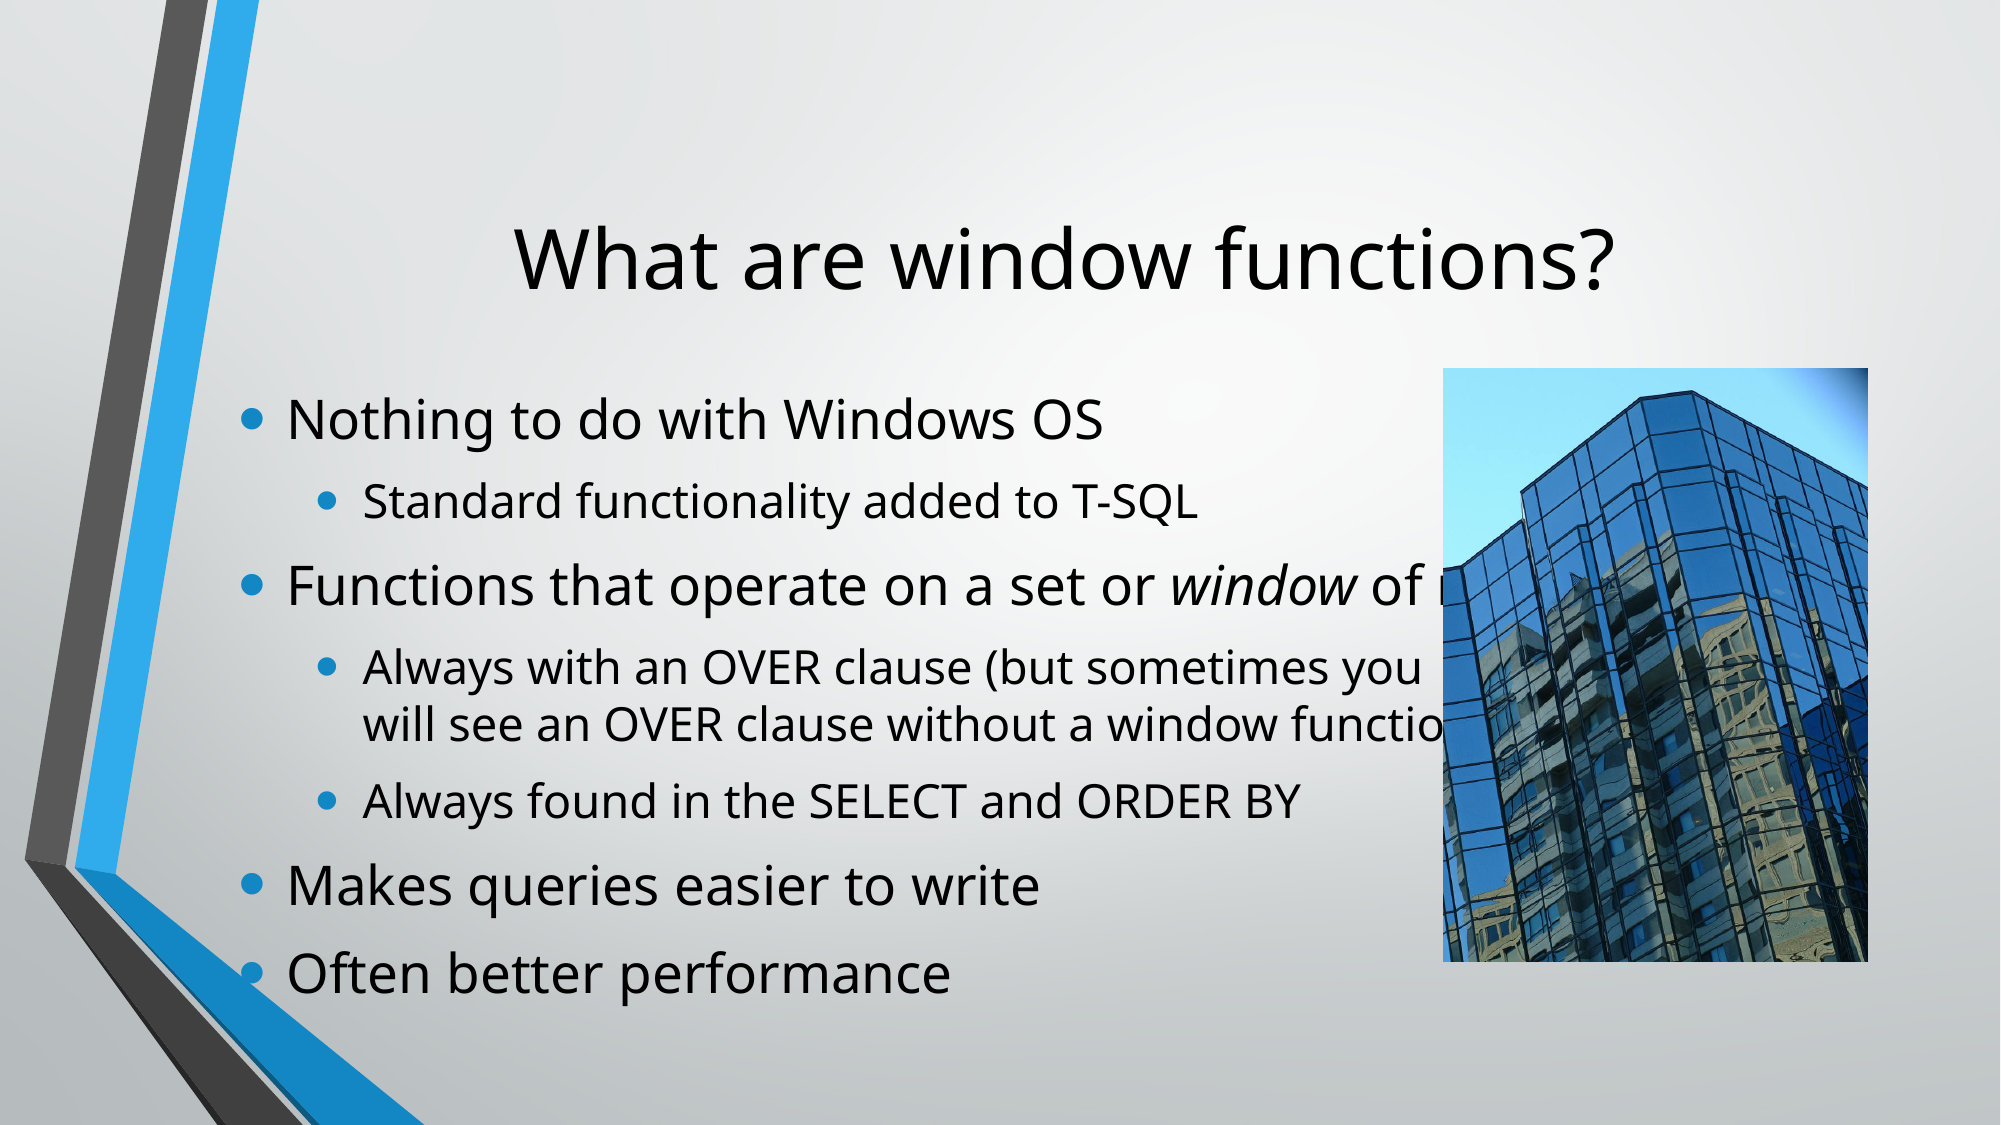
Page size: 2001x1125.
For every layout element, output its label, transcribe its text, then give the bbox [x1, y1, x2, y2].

picture [1443, 368, 1868, 962]
title What are window functions? [243, 112, 1887, 400]
list Nothing to do with Windows OS Standard functionality added to T-SQL Functions that operate on a set or window of rows Always with an OVER clause (but sometimes you will see an OVER clause without a window function) Always found in the SELECT and ORDER BY Makes queries easier to write Often better performance [223, 377, 1868, 1016]
